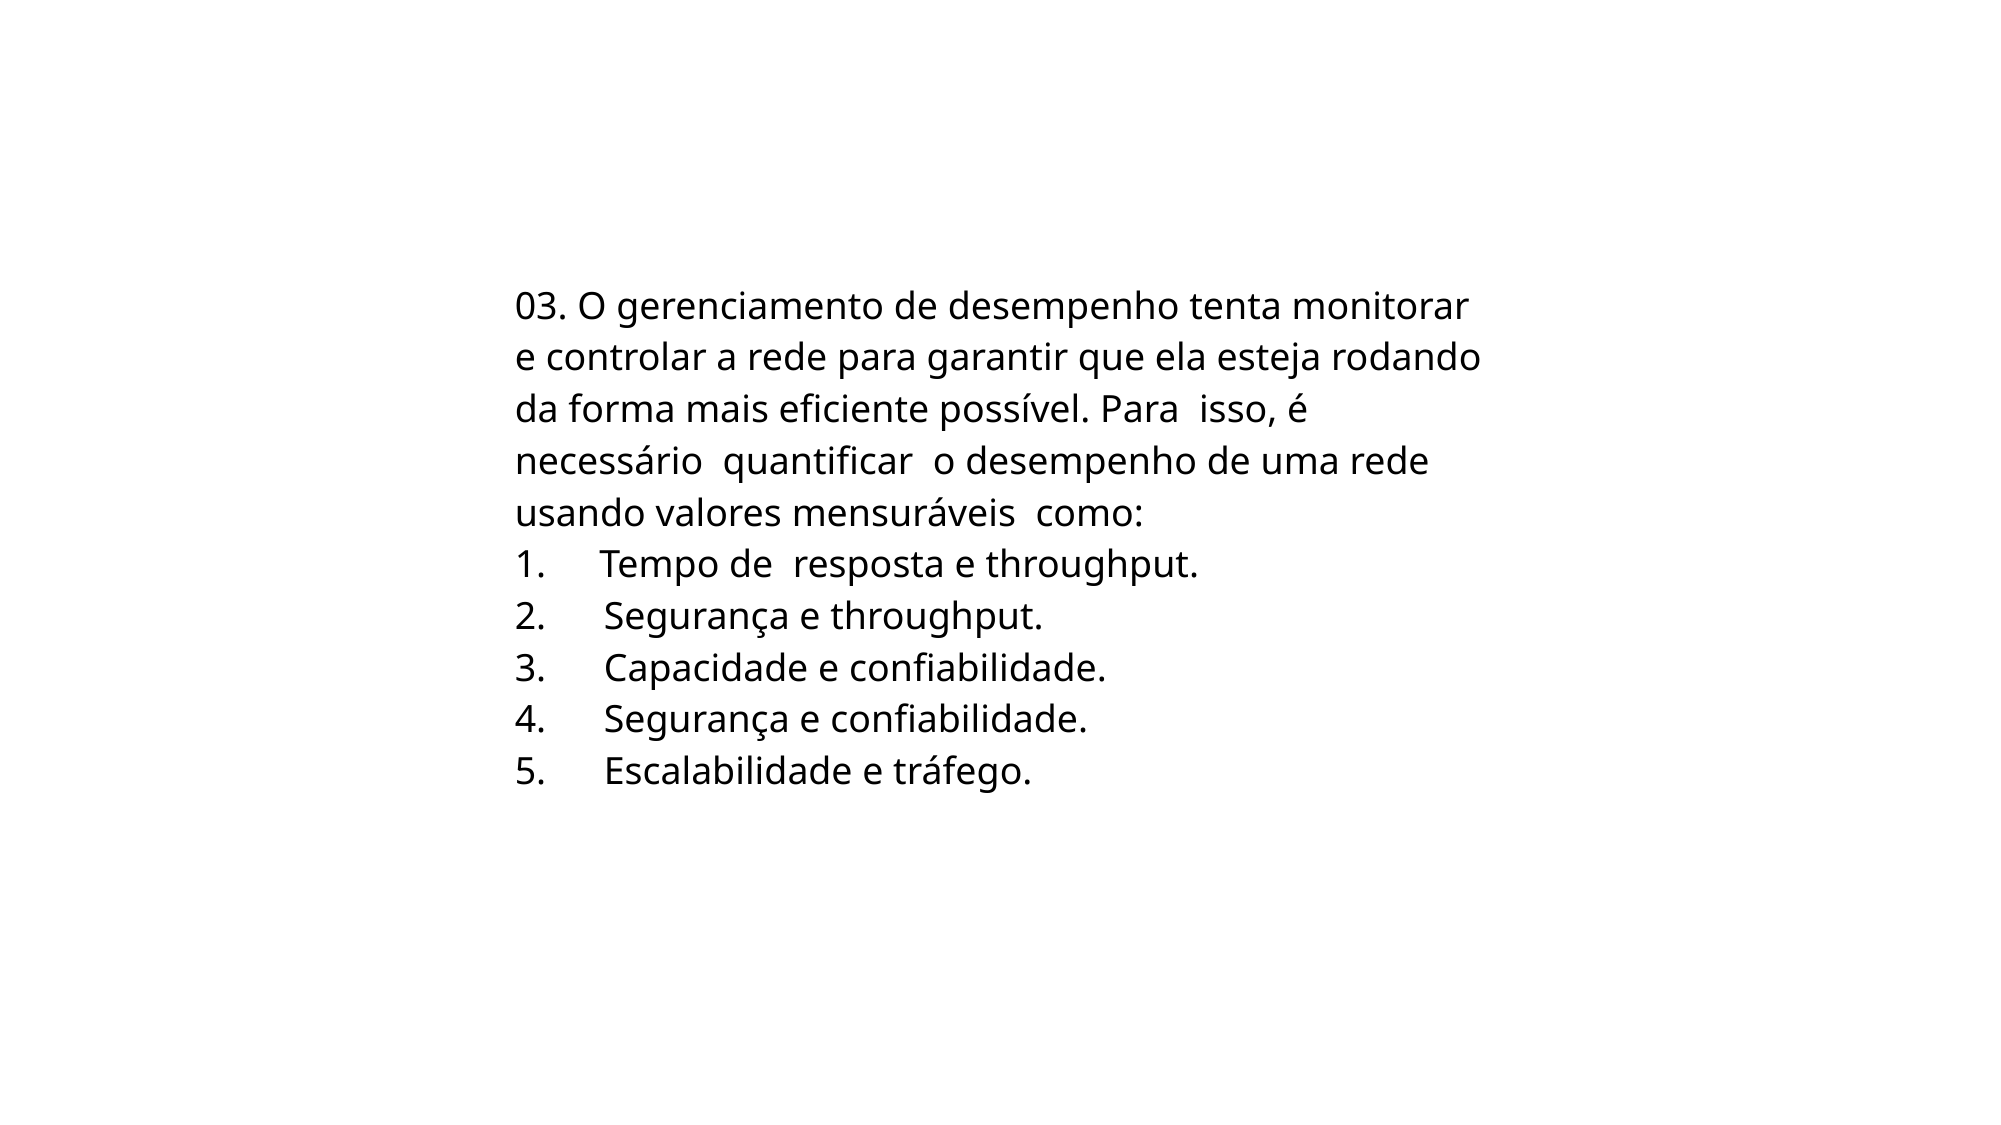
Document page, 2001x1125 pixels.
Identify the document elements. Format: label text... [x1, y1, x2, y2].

text_box 03. O gerenciamento de desempenho tenta monitorar e controlar a rede para garantir que ela esteja rodando da forma mais eficiente possível. Para isso, é necessário quantificar o desempenho de uma rede usando valores mensuráveis como: 1. Tempo de resposta e throughput. 2. Segurança e throughput. 3. Capacidade e confiabilidade. 4. Segurança e confiabilidade. 5. Escalabilidade e tráfego. [500, 267, 1500, 852]
